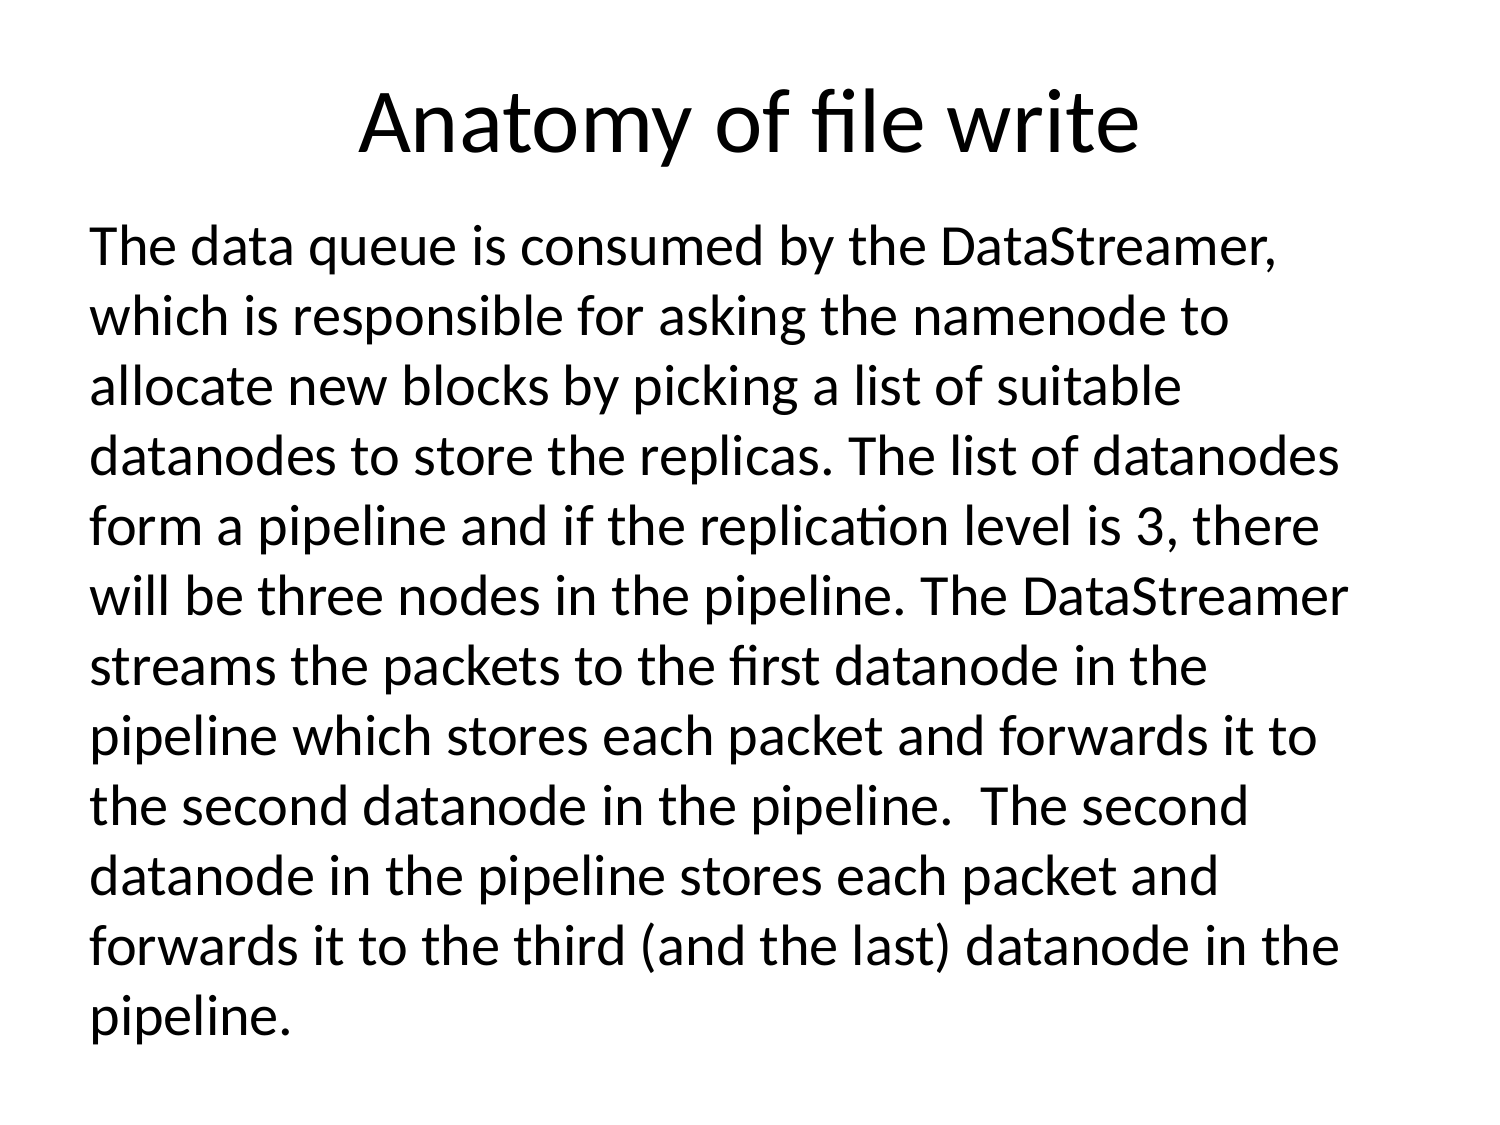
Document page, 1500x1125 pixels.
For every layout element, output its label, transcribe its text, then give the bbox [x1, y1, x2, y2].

text_box Anatomy of file write [75, 45, 1425, 188]
text_box The data queue is consumed by the DataStreamer, which is responsible for asking the namenode to allocate new blocks by picking a list of suitable datanodes to store the replicas. The list of datanodes form a pipeline and if the replication level is 3, there will be three nodes in the pipeline. The DataStreamer streams the packets to the first datanode in the pipeline which stores each packet and forwards it to the second datanode in the pipeline. The second datanode in the pipeline stores each packet and forwards it to the third (and the last) datanode in the pipeline. [75, 200, 1425, 1005]
